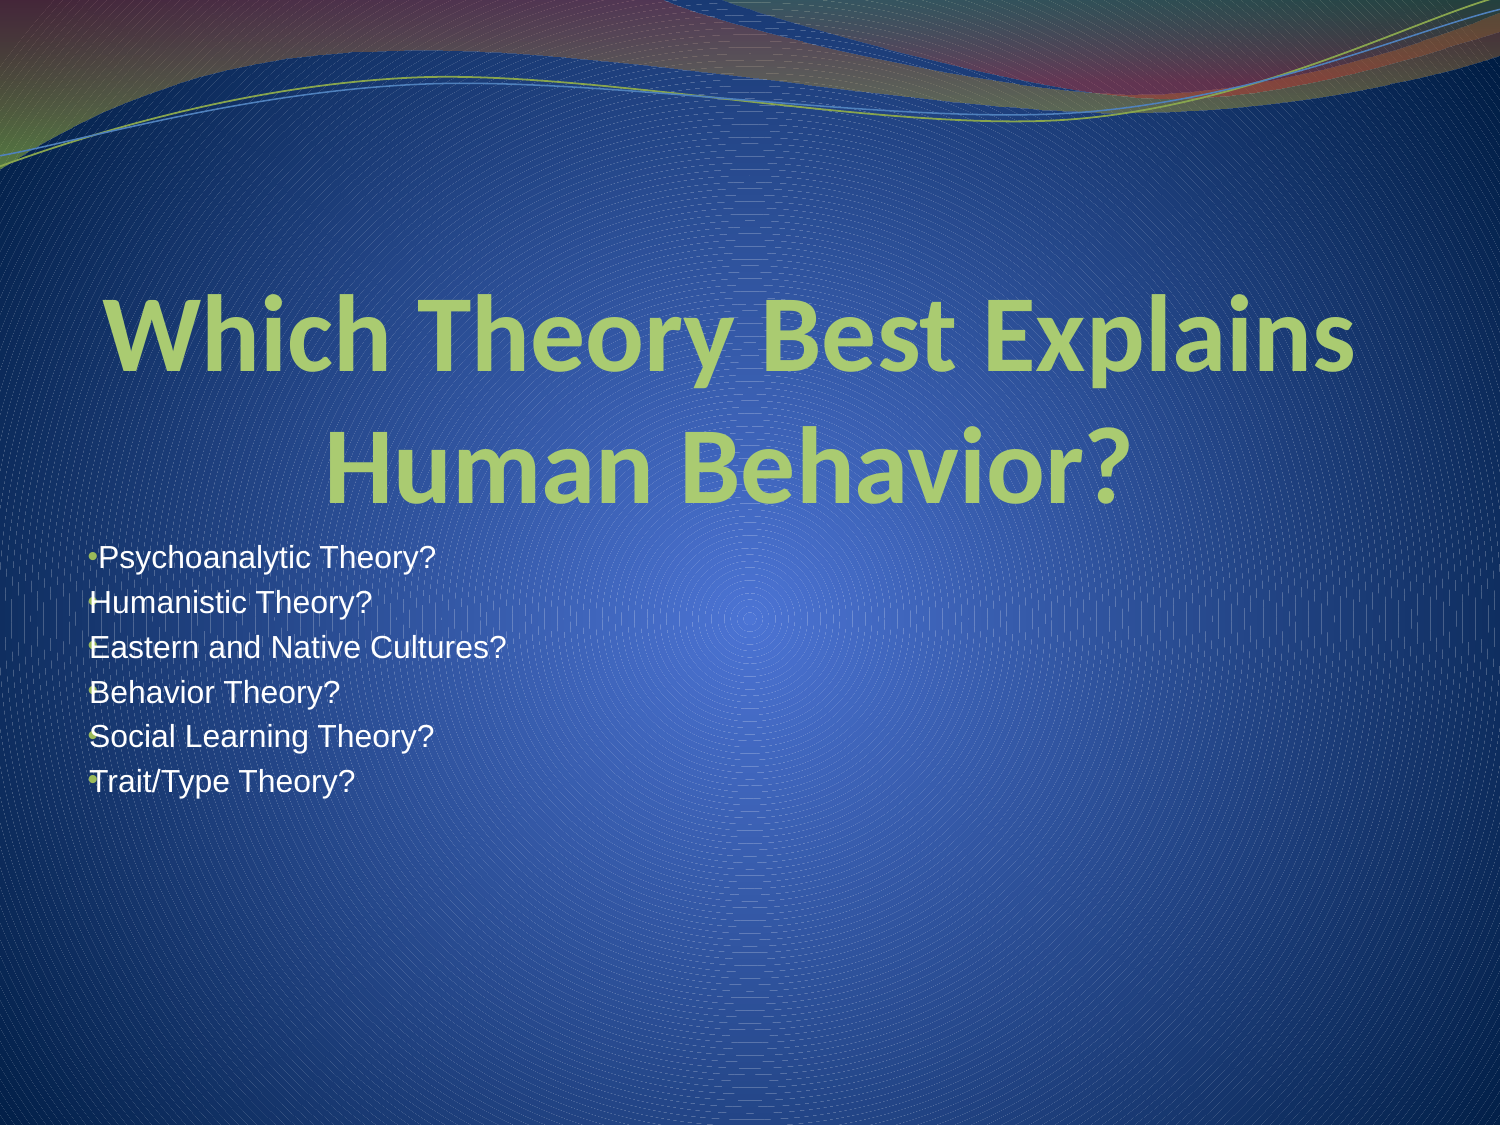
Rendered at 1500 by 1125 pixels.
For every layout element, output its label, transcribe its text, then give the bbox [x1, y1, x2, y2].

title Which Theory Best Explains Human Behavior? [87, 224, 1376, 525]
subtitle Psychoanalytic Theory? Humanistic Theory? Eastern and Native Cultures? Behavior Theory? Social Learning Theory? Trait/Type Theory? [87, 529, 1376, 818]
